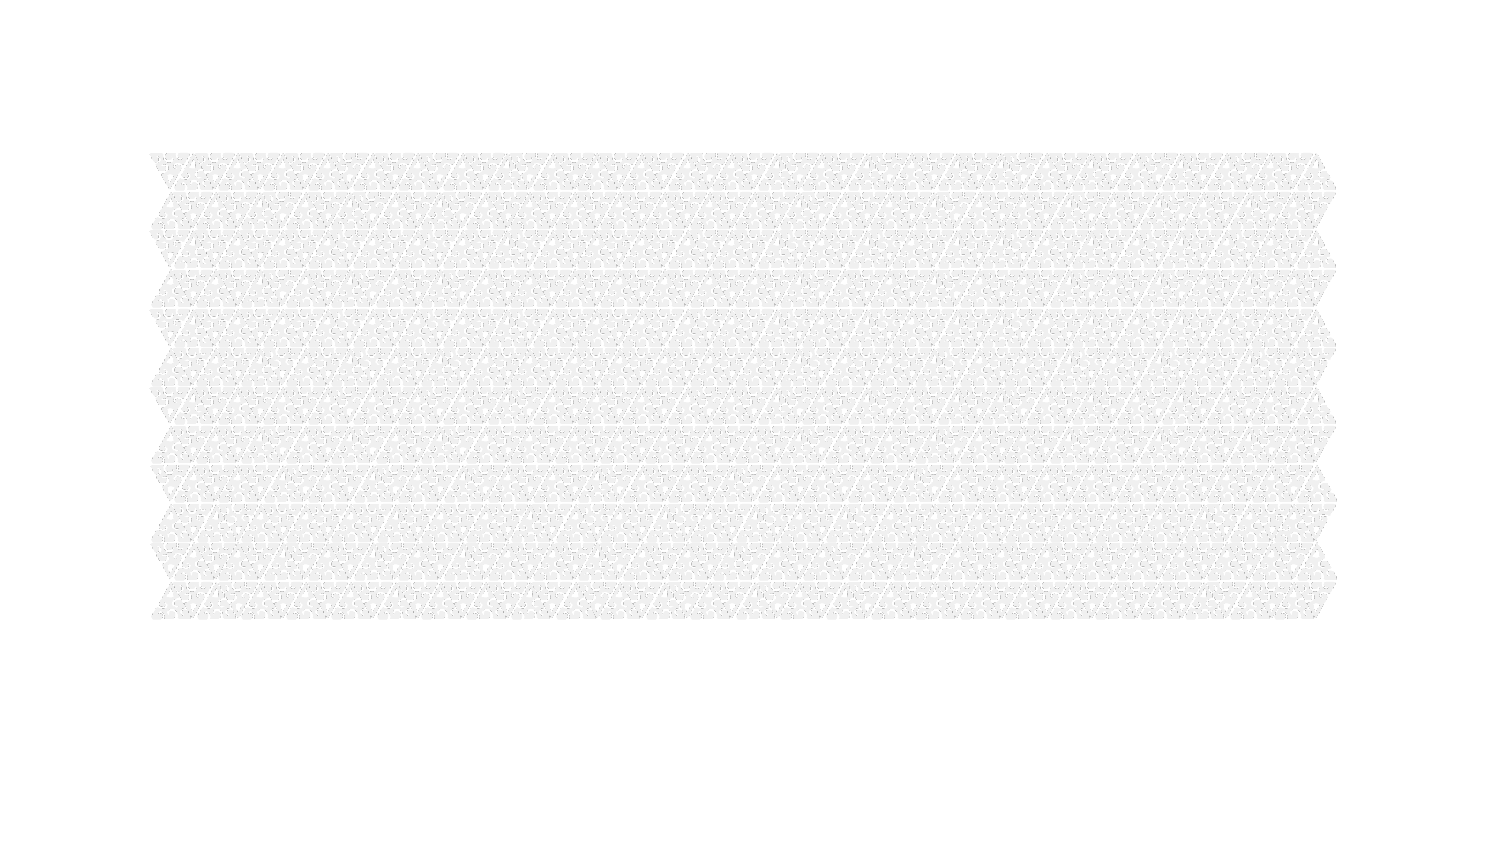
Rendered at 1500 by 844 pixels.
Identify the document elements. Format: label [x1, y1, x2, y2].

text_box [147, 148, 1339, 622]
